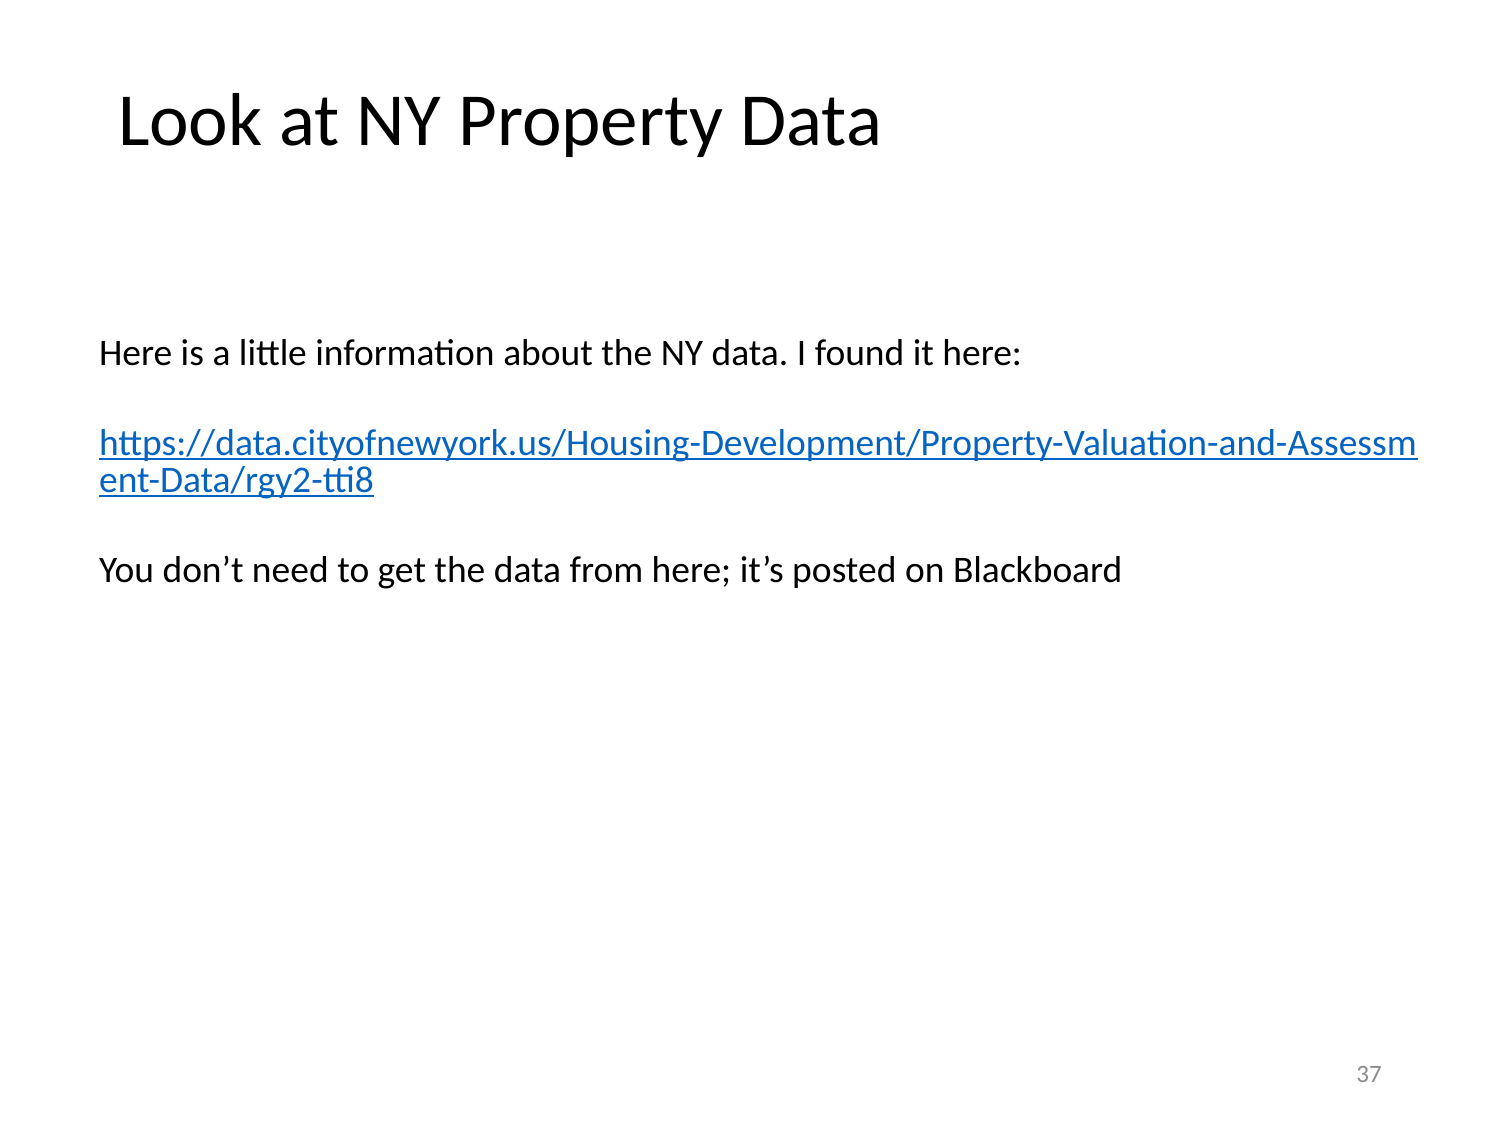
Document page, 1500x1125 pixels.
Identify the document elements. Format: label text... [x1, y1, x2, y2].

text_box Here is a little information about the NY data. I found it here: https://data.cityofnewyork.us/Housing-Development/Property-Valuation-and-Assessment-Data/rgy2-tti8 You don’t need to get the data from here; it’s posted on Blackboard [84, 320, 1452, 605]
slide_number 37 [1059, 1042, 1397, 1103]
title Look at NY Property Data [103, 12, 1397, 230]
